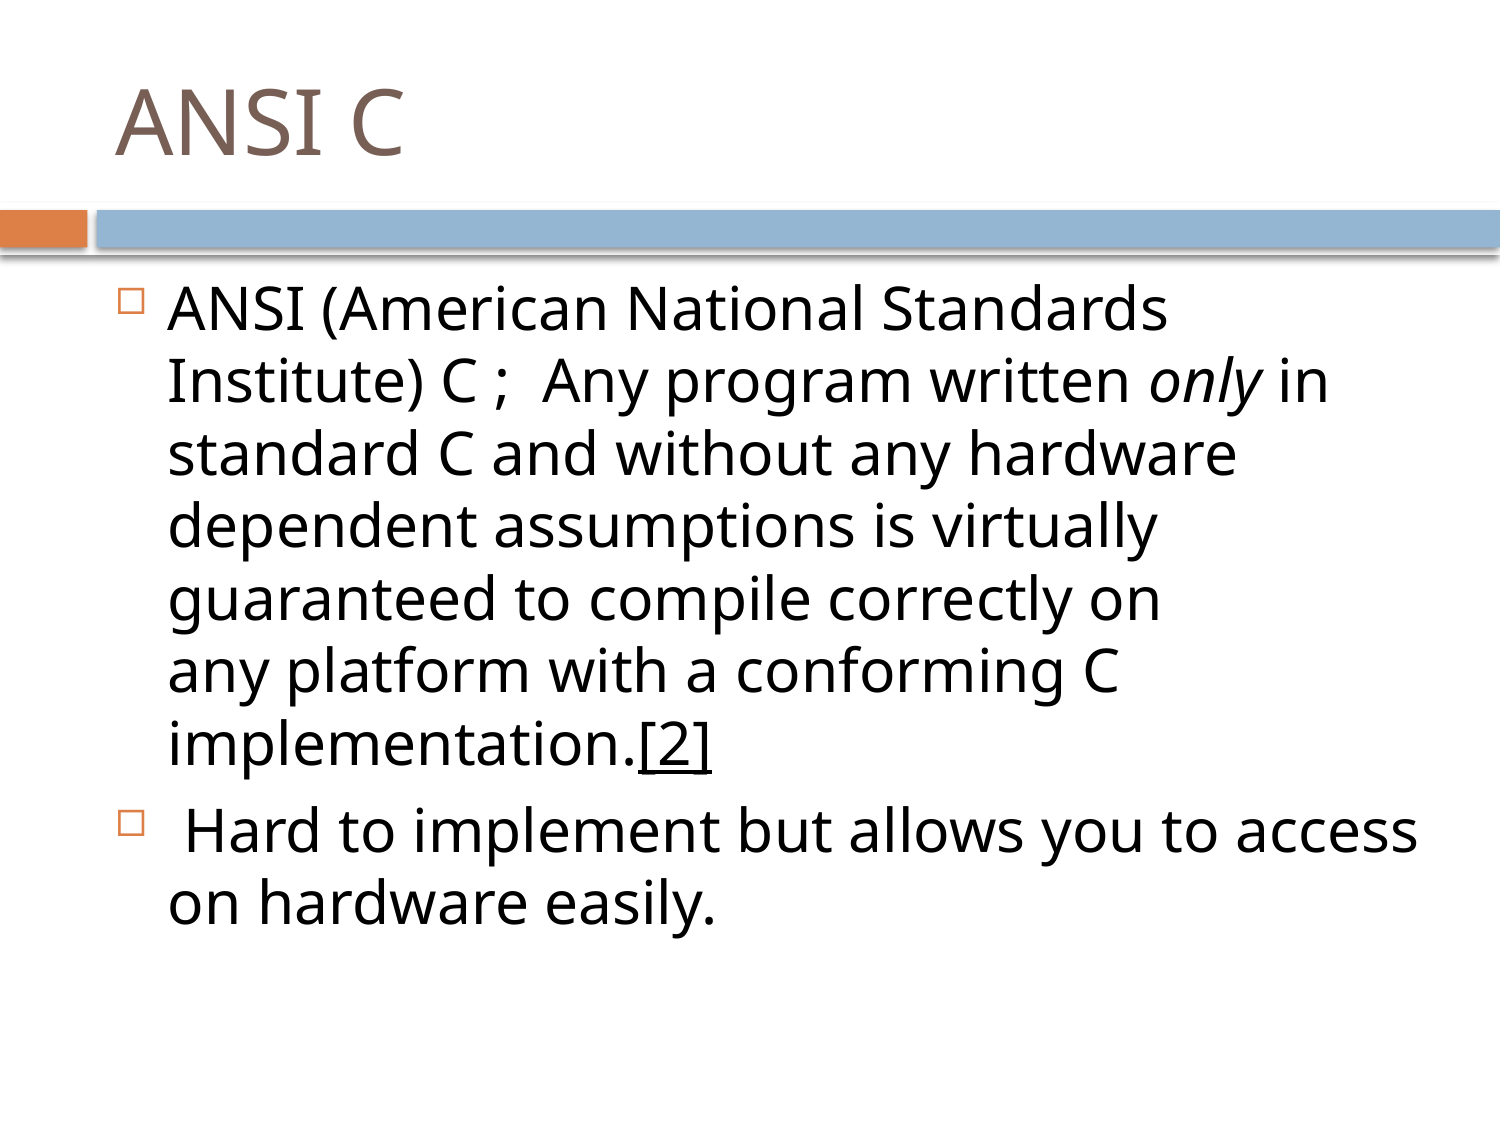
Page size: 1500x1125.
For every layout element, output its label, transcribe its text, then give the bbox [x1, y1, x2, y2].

title ANSI C [100, 37, 1438, 200]
list ANSI (American National Standards Institute) C ; Any program written only in standard C and without any hardware dependent assumptions is virtually guaranteed to compile correctly on any platform with a conforming C implementation.[2] Hard to implement but allows you to access on hardware easily. [100, 262, 1438, 1000]
